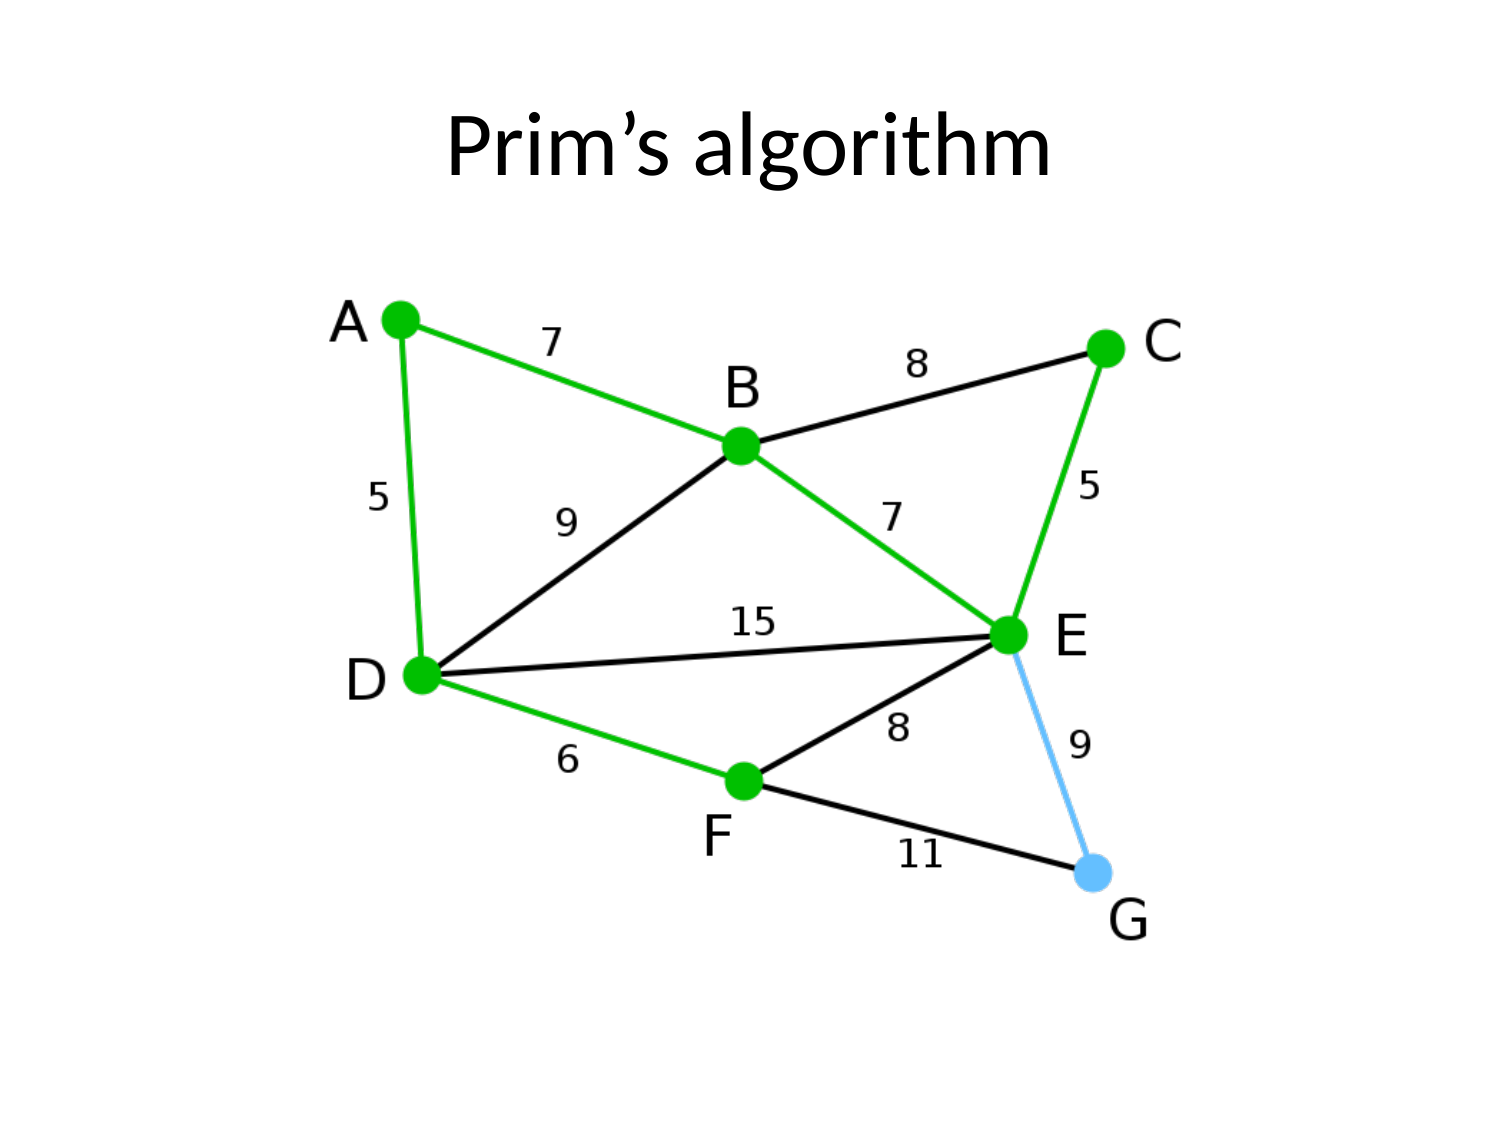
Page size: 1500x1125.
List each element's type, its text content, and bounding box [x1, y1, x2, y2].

title Prim’s algorithm [75, 45, 1425, 233]
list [307, 263, 1193, 1005]
